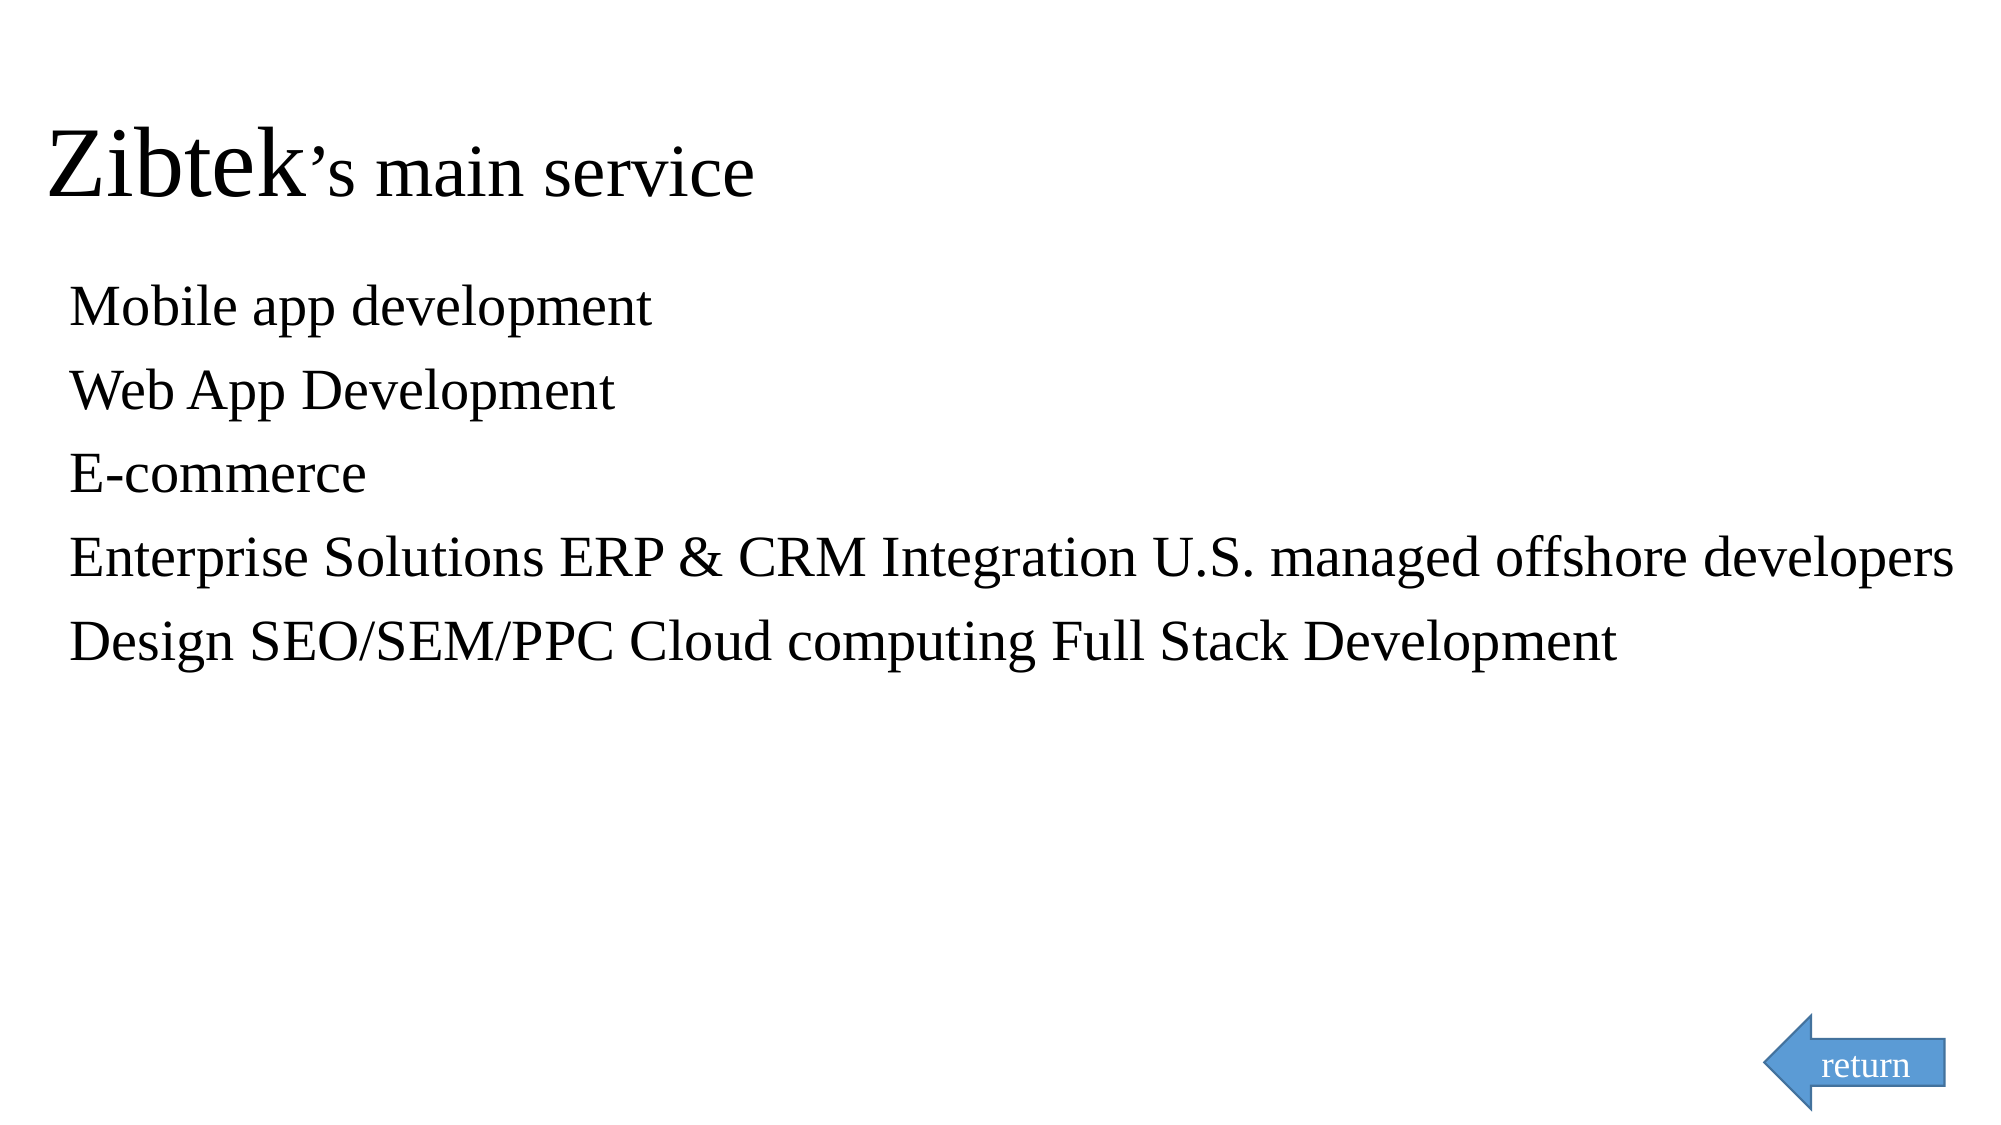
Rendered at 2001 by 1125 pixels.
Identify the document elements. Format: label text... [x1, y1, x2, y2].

title Zibtek’s main service [30, 118, 1704, 210]
list Mobile app development Web App Development E-commerce Enterprise Solutions ERP & CRM Integration U.S. managed offshore developers Design SEO/SEM/PPC Cloud computing Full Stack Development [54, 267, 2000, 982]
text_box return [1762, 1013, 1946, 1112]
